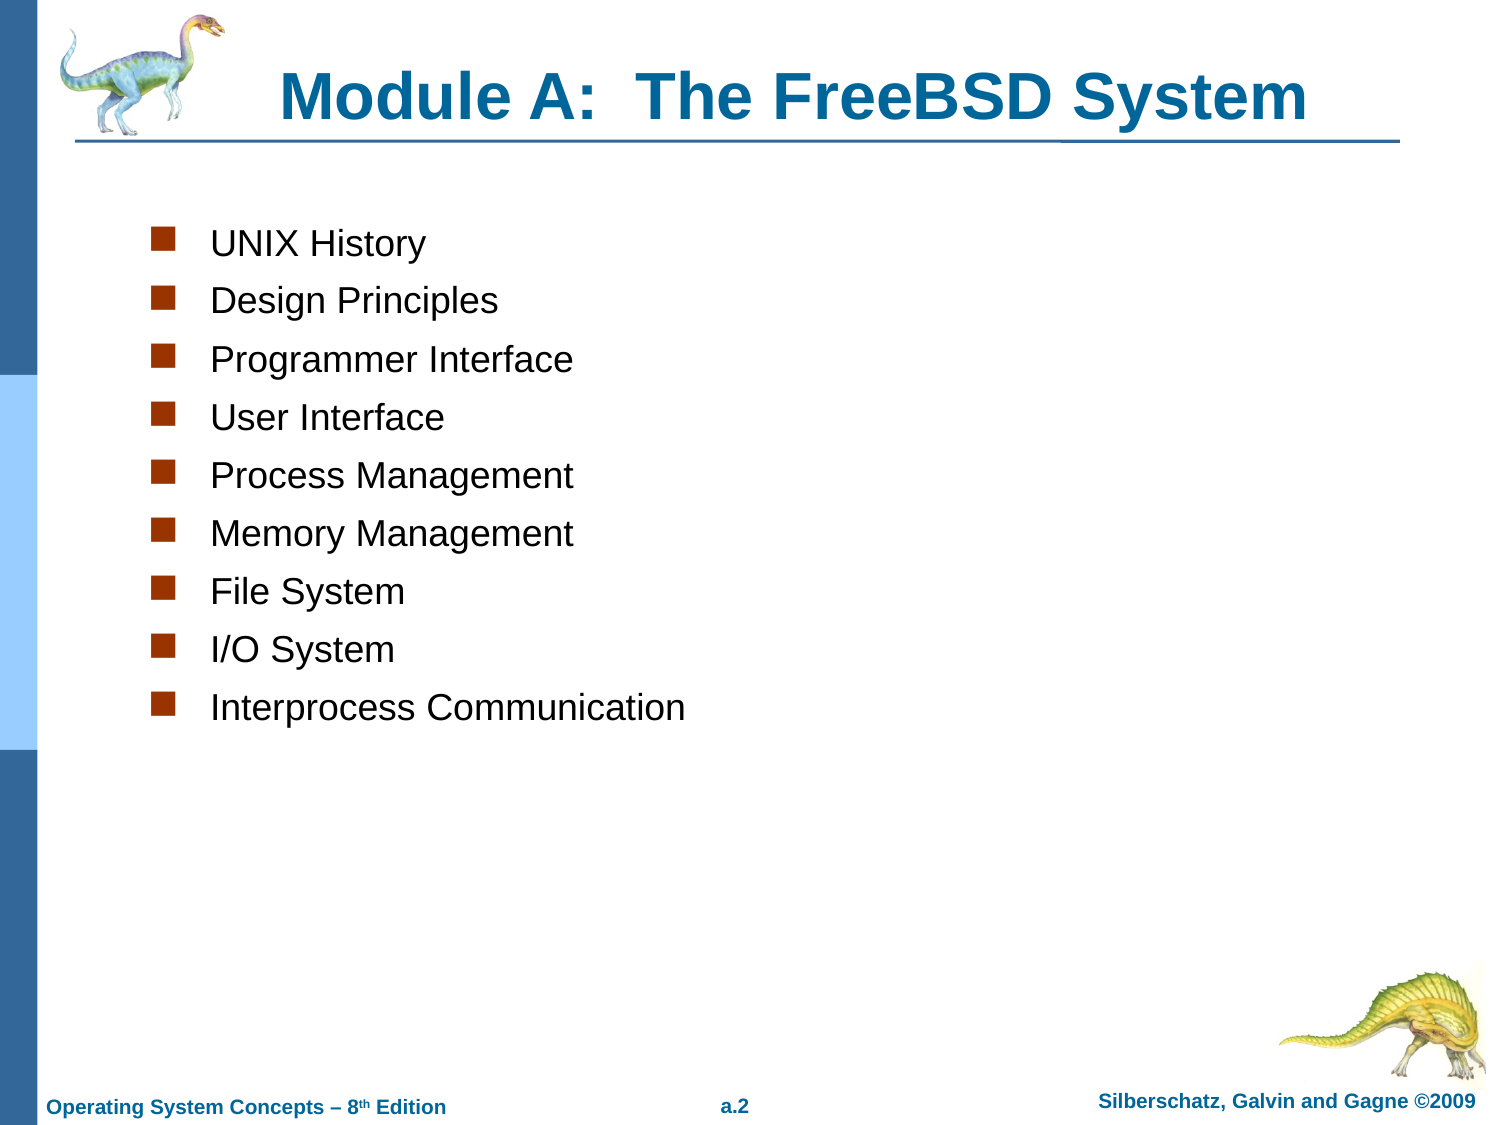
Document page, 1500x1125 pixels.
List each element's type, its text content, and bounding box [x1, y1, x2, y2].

picture [1275, 959, 1486, 1090]
list UNIX History Design Principles Programmer Interface User Interface Process Management Memory Management File System I/O System Interprocess Communication [138, 210, 1345, 947]
title Module A: The FreeBSD System [164, 45, 1426, 141]
picture [46, 0, 243, 149]
